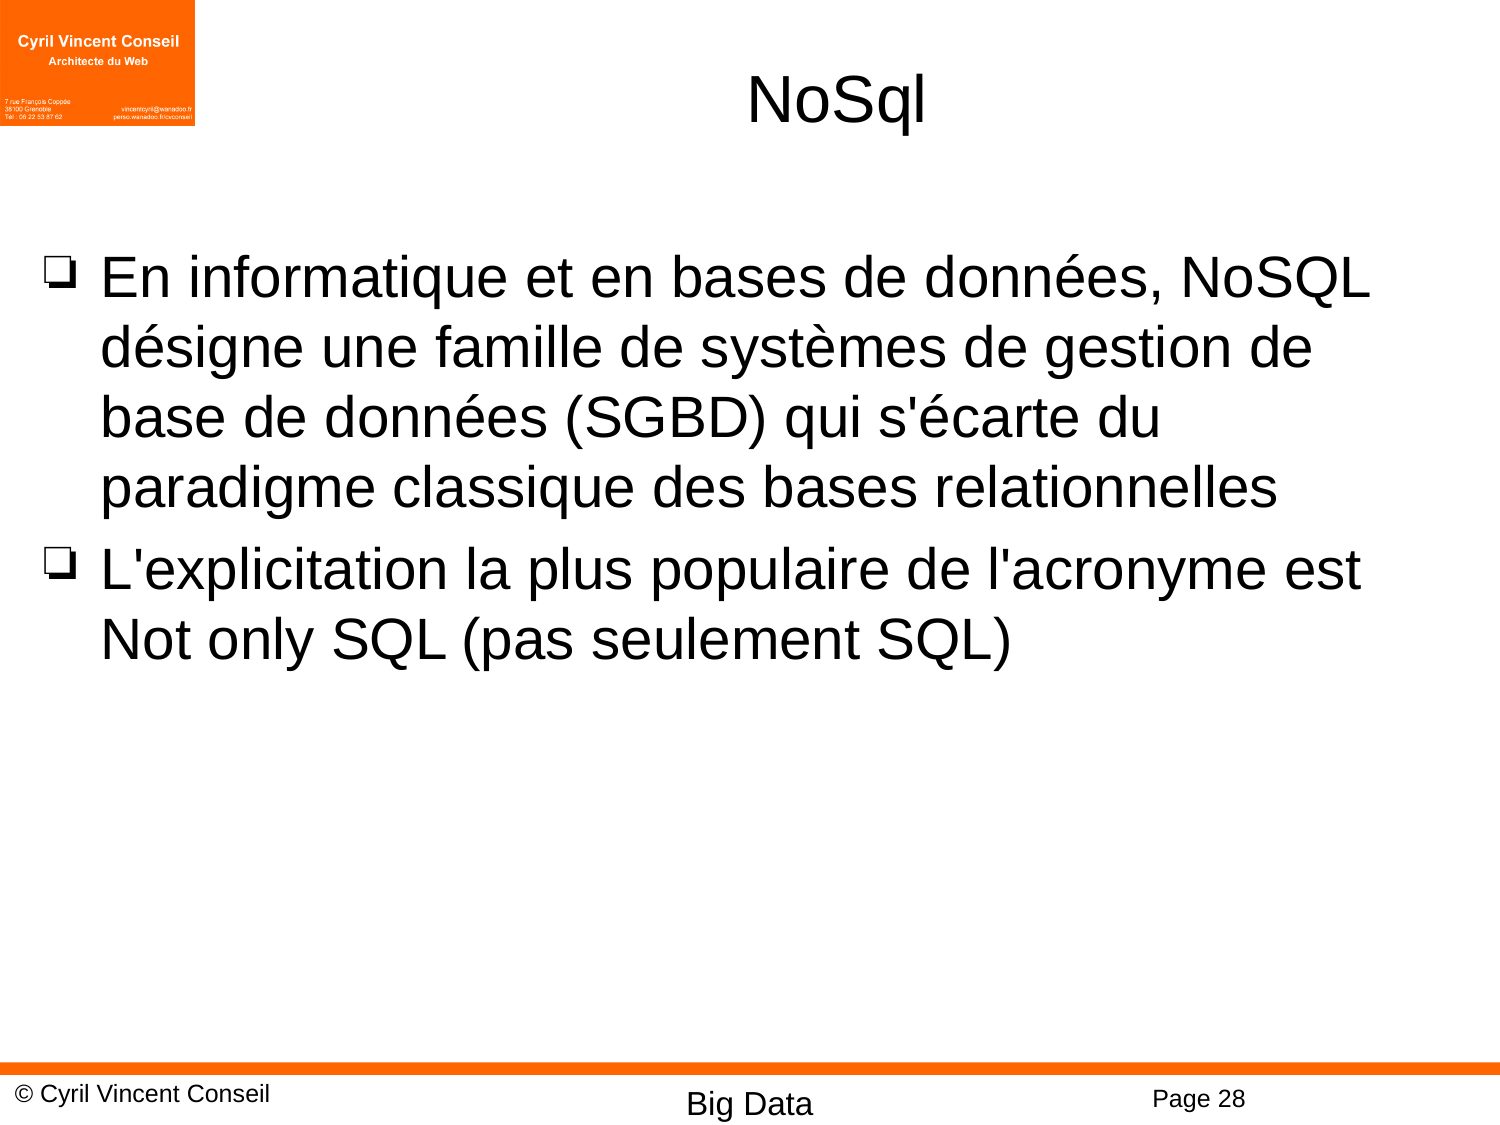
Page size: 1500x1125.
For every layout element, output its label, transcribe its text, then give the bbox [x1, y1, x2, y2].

picture [0, 0, 195, 126]
list En informatique et en bases de données, NoSQL désigne une famille de systèmes de gestion de base de données (SGBD) qui s'écarte du paradigme classique des bases relationnelles L'explicitation la plus populaire de l'acronyme est Not only SQL (pas seulement SQL) [29, 231, 1468, 1059]
title NoSql [194, 2, 1480, 190]
